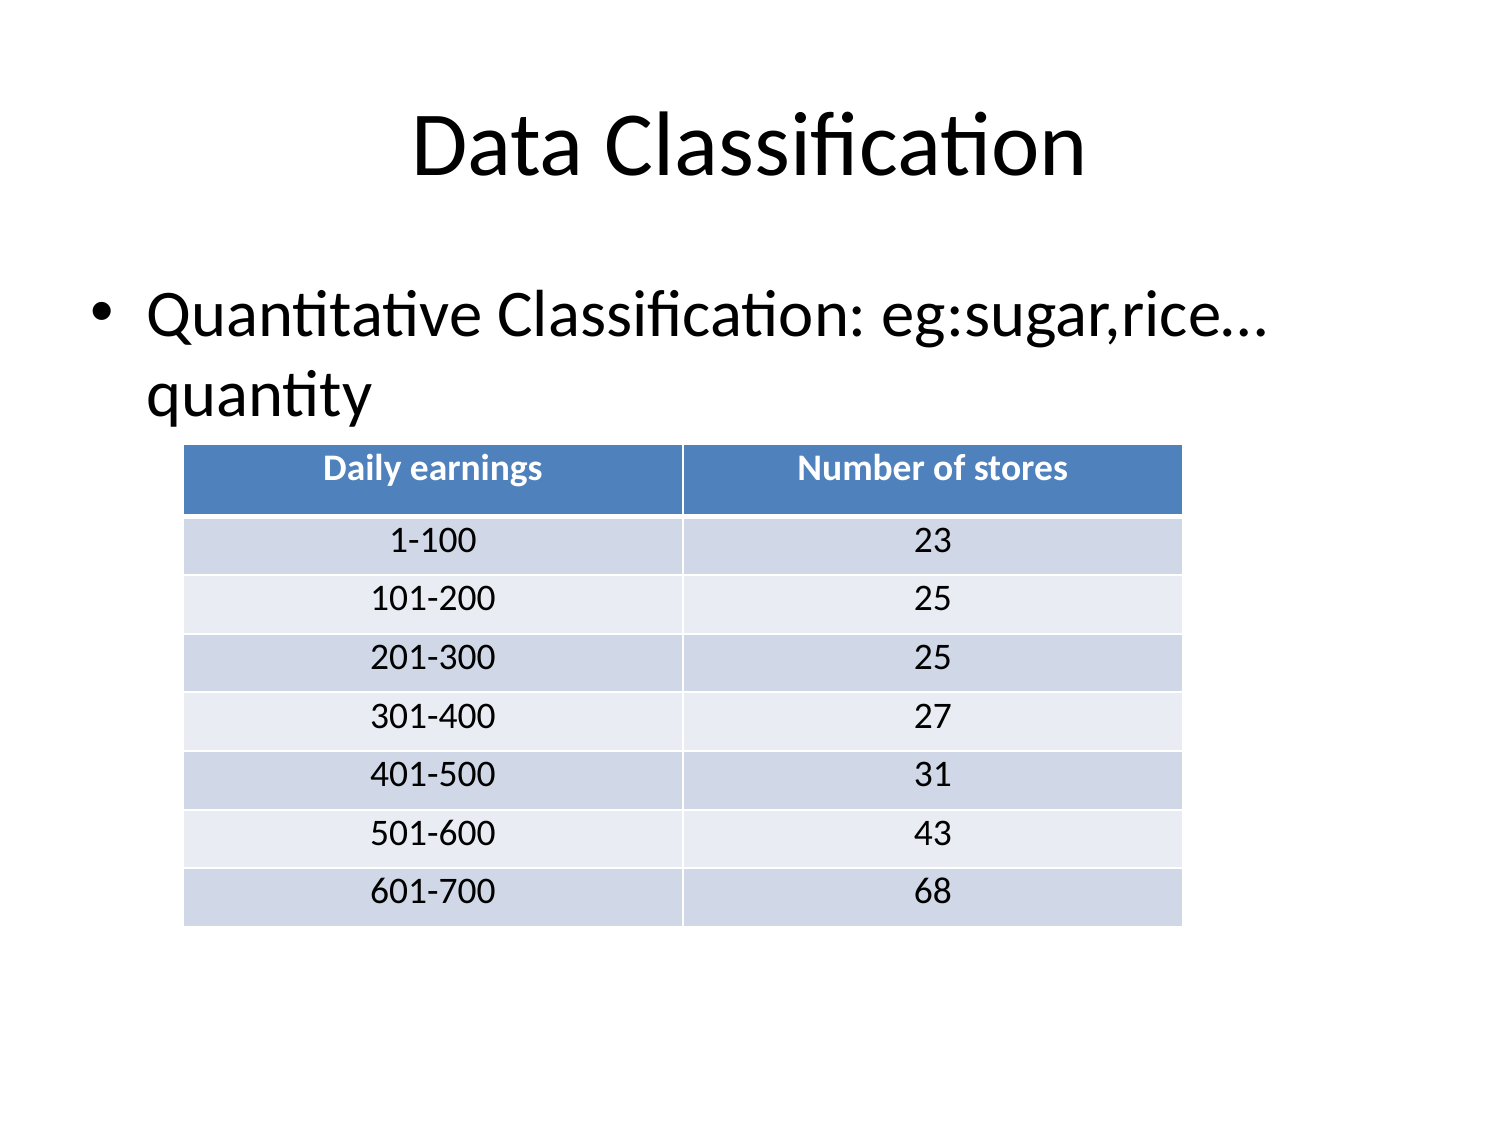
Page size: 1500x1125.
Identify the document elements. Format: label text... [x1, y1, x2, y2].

table_cell 43 [684, 811, 1182, 867]
table_cell 31 [684, 752, 1182, 809]
table_cell 601-700 [184, 869, 682, 926]
table_cell 101-200 [184, 576, 682, 633]
table_cell 68 [684, 869, 1182, 926]
table_cell 25 [684, 576, 1182, 633]
table_cell 301-400 [184, 693, 682, 750]
table_cell 401-500 [184, 752, 682, 809]
title Data Classification [75, 45, 1425, 233]
table_header Daily earnings [184, 445, 682, 514]
table_cell 27 [684, 693, 1182, 750]
list Quantitative Classification: eg:sugar,rice…quantity [75, 262, 1425, 1005]
table_cell 23 [684, 519, 1182, 574]
table_cell 201-300 [184, 635, 682, 691]
table_cell 501-600 [184, 811, 682, 867]
table_cell 1-100 [184, 519, 682, 574]
table_cell 25 [684, 635, 1182, 691]
table_header Number of stores [684, 445, 1182, 514]
